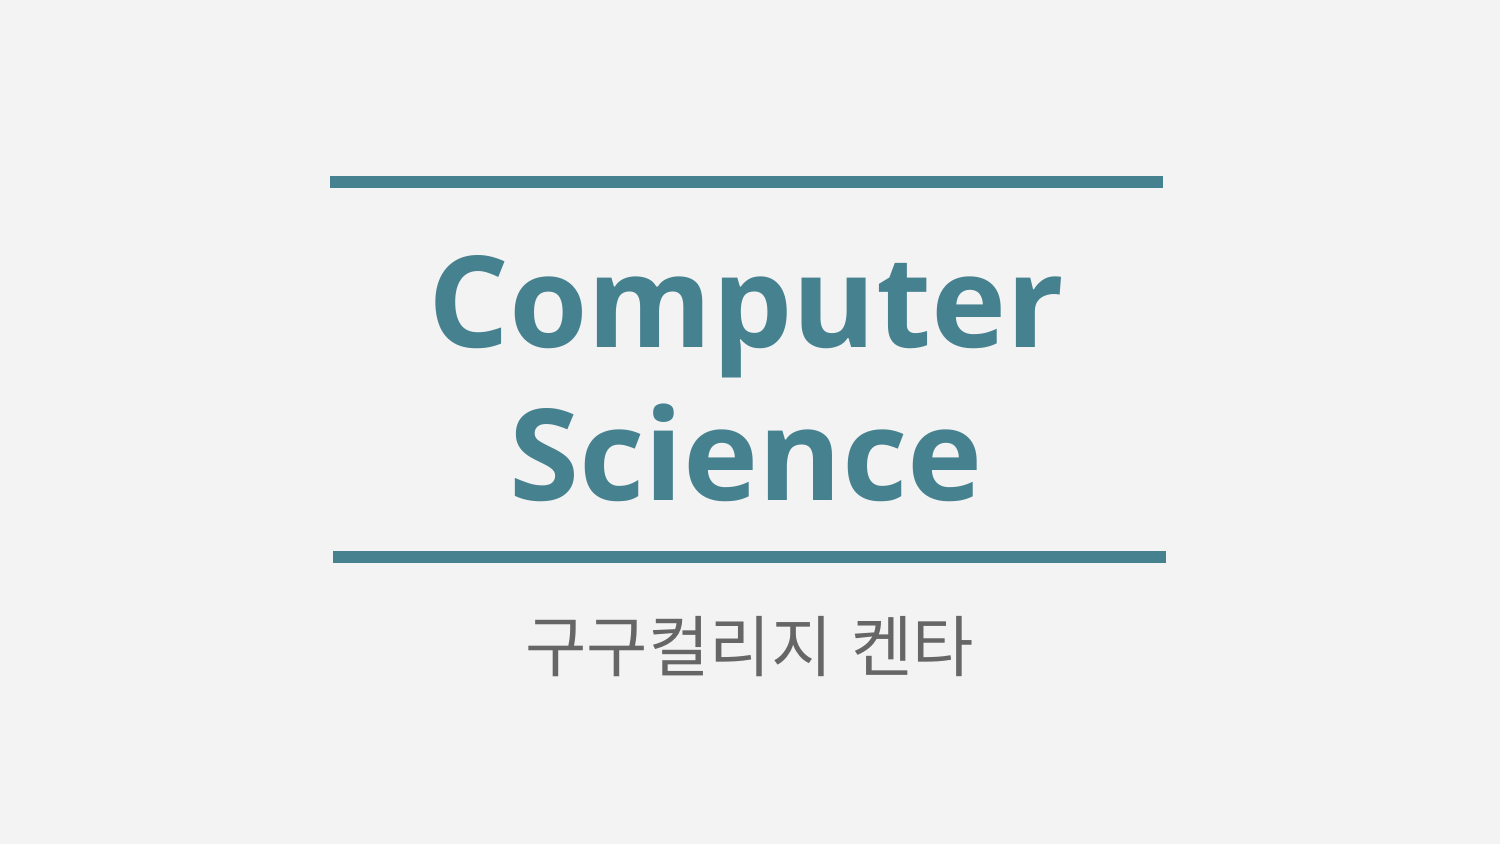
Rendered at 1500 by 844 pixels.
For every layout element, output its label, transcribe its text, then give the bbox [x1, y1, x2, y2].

subtitle 구구컬리지 켄타 [51, 589, 1449, 720]
title Computer Science [329, 184, 1163, 562]
